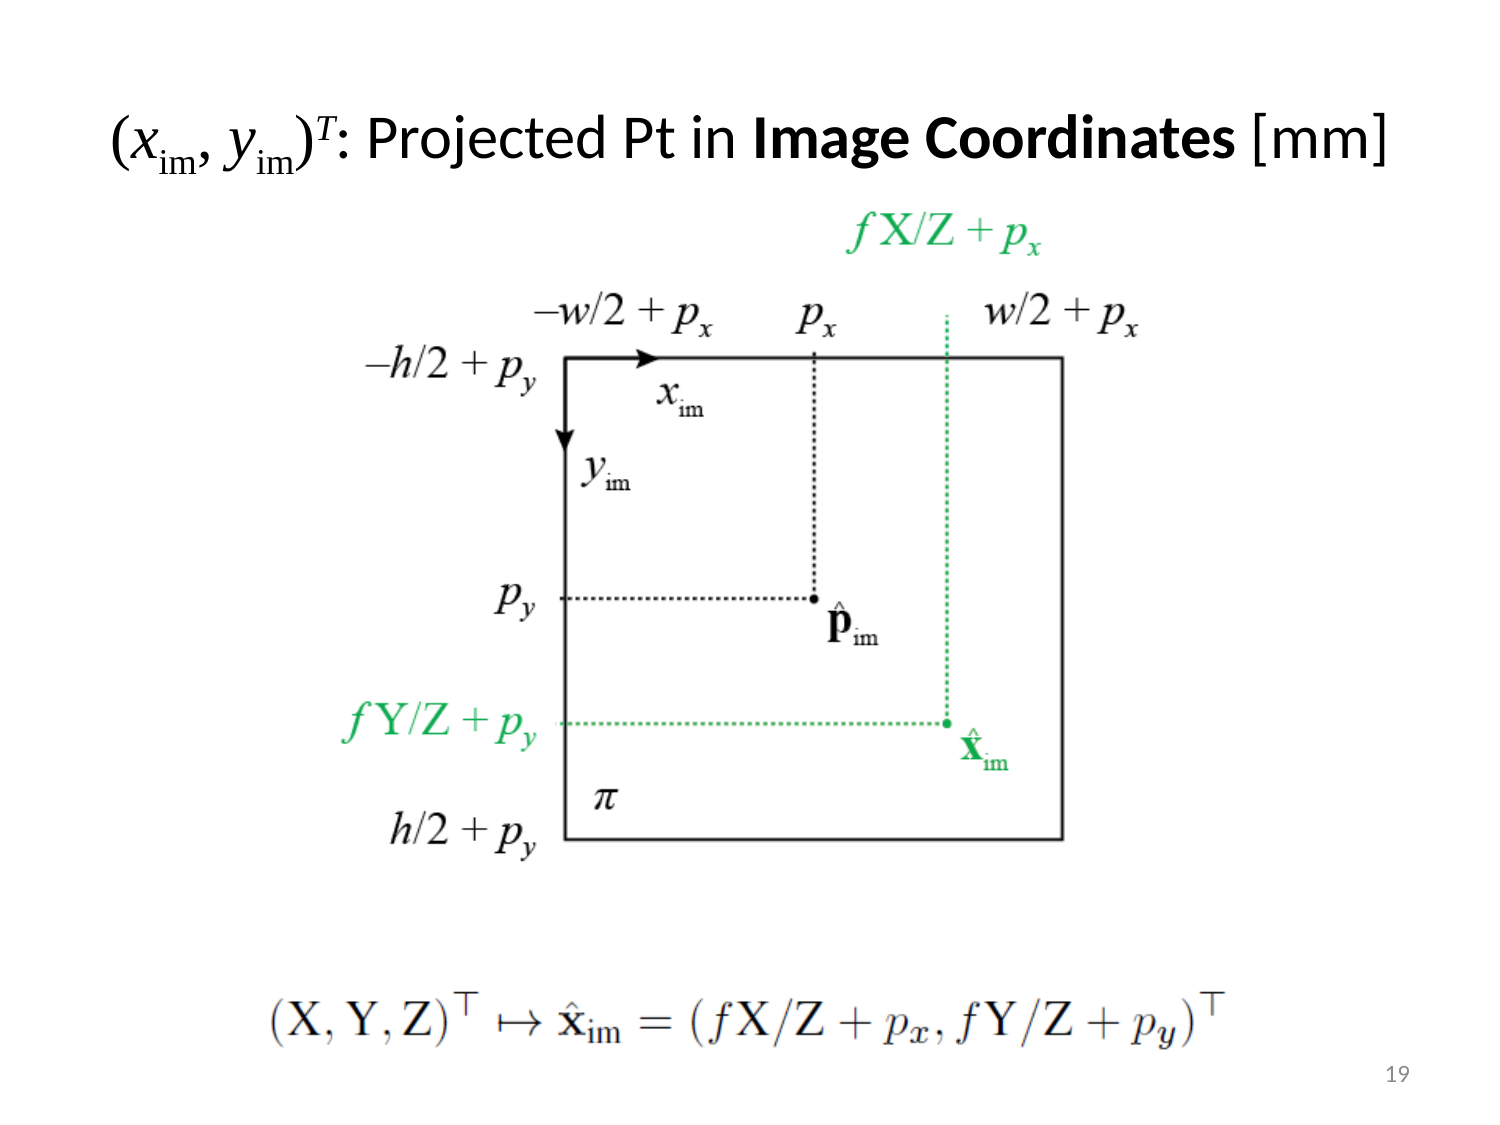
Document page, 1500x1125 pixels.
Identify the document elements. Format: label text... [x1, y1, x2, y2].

title (xim, yim)T: Projected Pt in Image Coordinates [mm] [75, 45, 1425, 233]
slide_number 19 [1074, 1042, 1425, 1103]
picture [306, 176, 1194, 949]
picture [270, 989, 1230, 1056]
